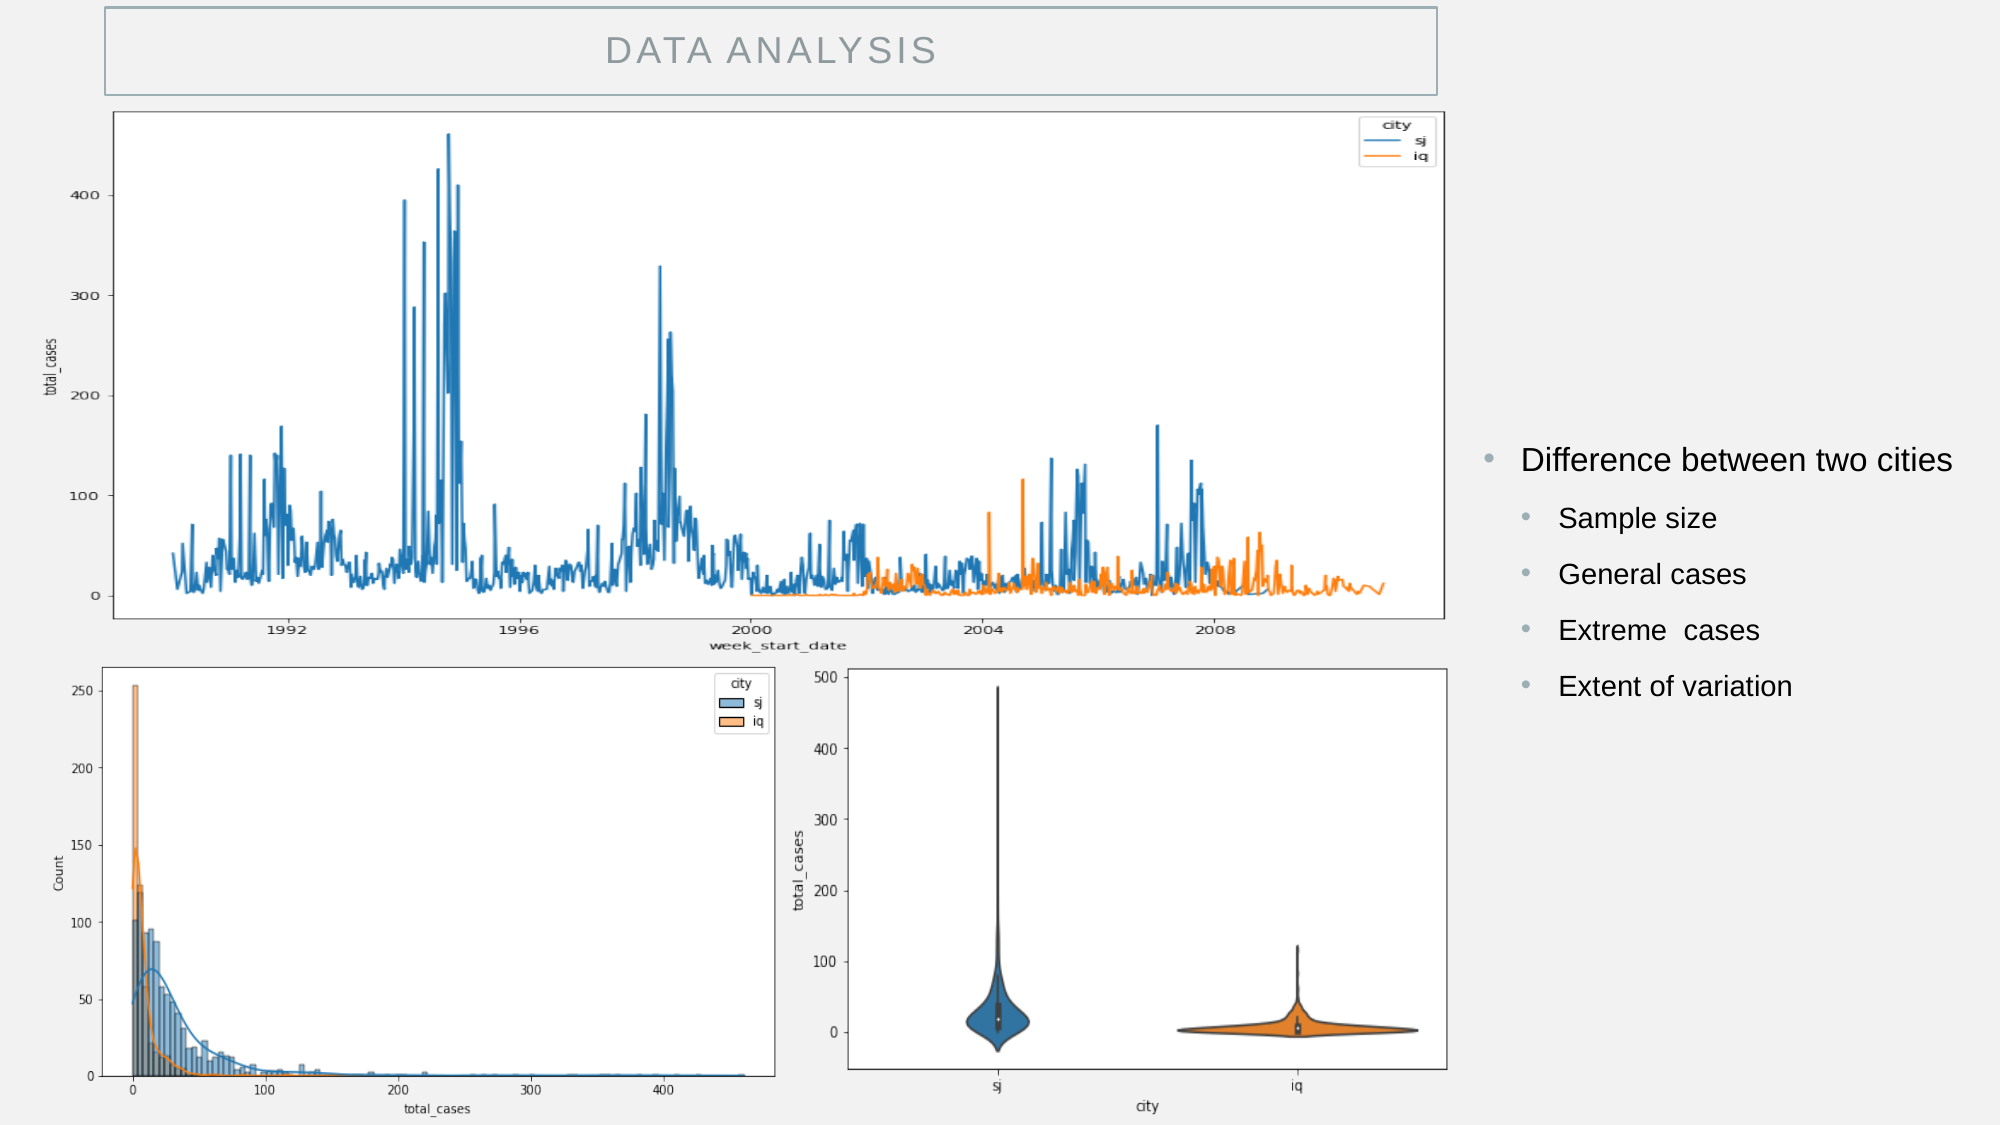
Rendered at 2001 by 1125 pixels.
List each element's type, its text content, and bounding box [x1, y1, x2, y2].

text_box Data Analysis [104, 6, 1438, 96]
picture [31, 104, 1456, 1125]
text_box Difference between two cities Sample size General cases Extreme cases Extent of variation [1468, 430, 1988, 733]
